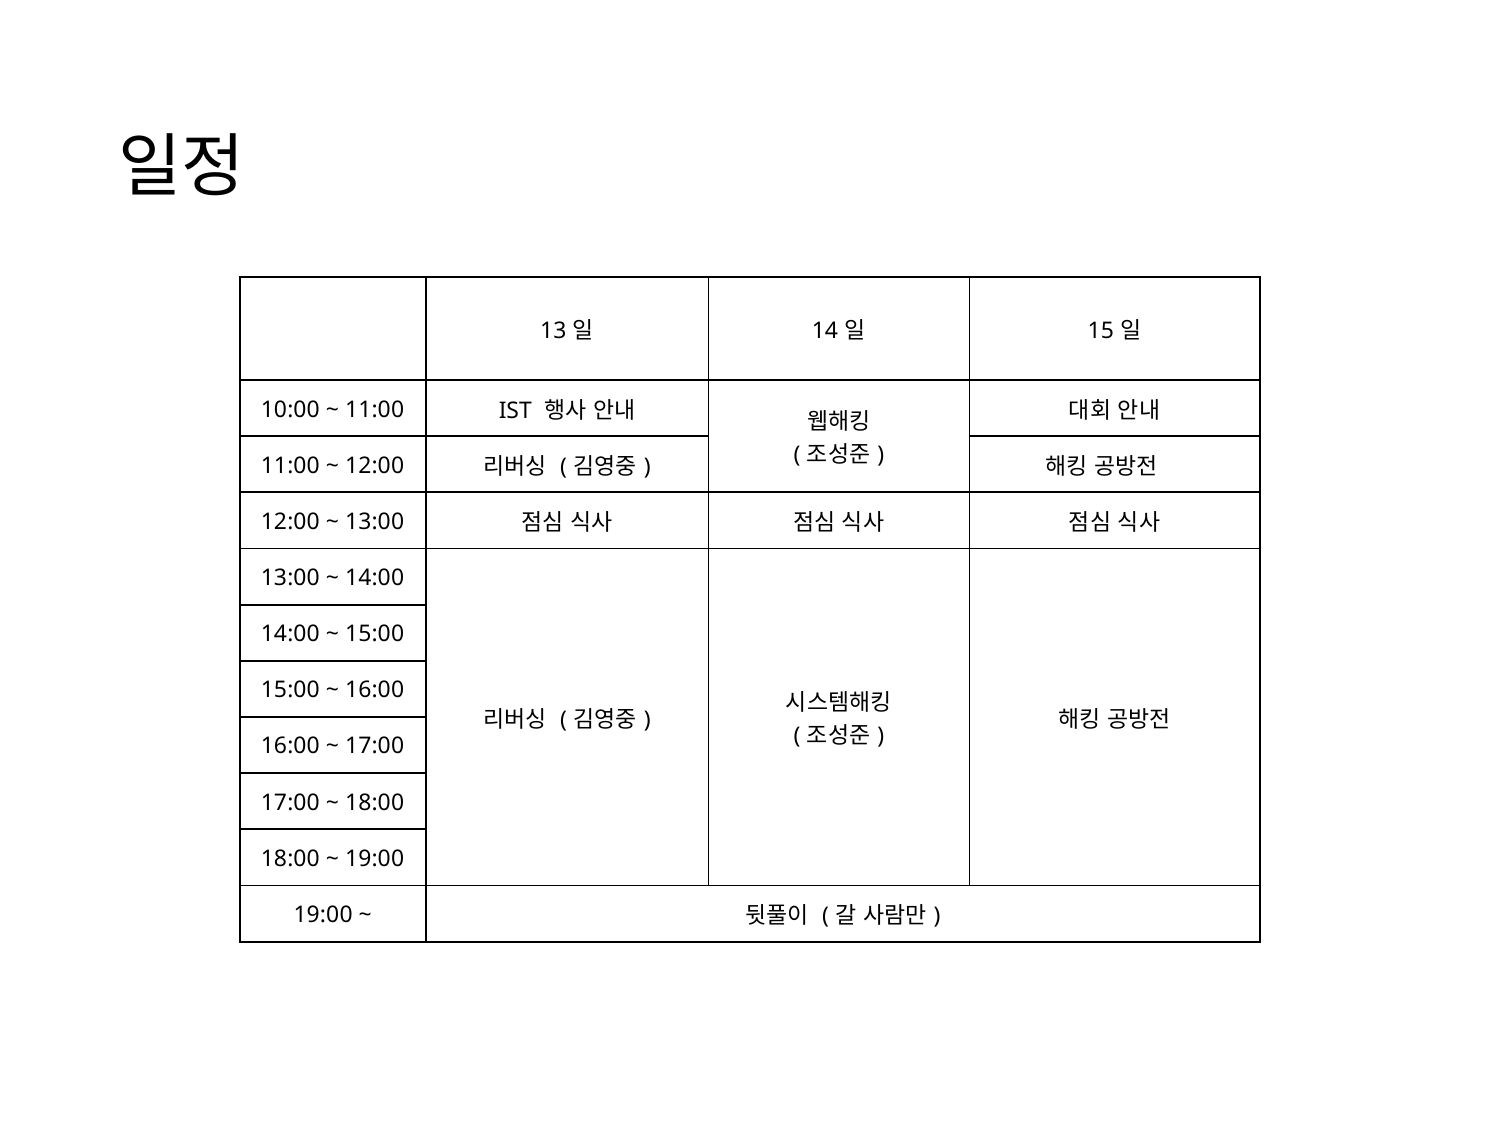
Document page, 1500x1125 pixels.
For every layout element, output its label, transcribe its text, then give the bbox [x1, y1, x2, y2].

table_cell 19:00 ~ [241, 886, 425, 941]
title 일정 [103, 59, 1397, 278]
table_cell 대회 안내 [970, 381, 974, 435]
table_header 14일 [709, 278, 969, 379]
table_cell IST 행사 안내 [427, 381, 708, 435]
table_cell 해킹 공방전 [970, 549, 1259, 885]
table_cell 13:00 ~ 14:00 [241, 549, 425, 604]
table_cell 뒷풀이 (갈 사람만) [427, 886, 1259, 941]
table_cell 시스템해킹 (조성준) [709, 549, 969, 885]
table_cell 점심 식사 [970, 493, 1259, 548]
table_cell 17:00 ~ 18:00 [241, 774, 425, 828]
table_cell 대회 안내 [1005, 381, 1259, 435]
table_header 13일 [427, 278, 708, 379]
table_cell 18:00 ~ 19:00 [241, 830, 425, 885]
table_cell 웹해킹 (조성준) [709, 381, 969, 491]
table_cell 해킹 공방전 [970, 437, 1259, 491]
table_cell 14:00 ~ 15:00 [241, 606, 425, 660]
table_cell 10:00 ~ 11:00 [241, 381, 425, 435]
table_cell 리버싱 (김영중) [427, 549, 708, 885]
table_header 15일 [970, 278, 1259, 379]
table_cell 16:00 ~ 17:00 [241, 718, 425, 772]
table_cell 15:00 ~ 16:00 [241, 662, 425, 716]
text_box [974, 333, 1005, 484]
table_cell 12:00 ~ 13:00 [241, 493, 425, 548]
table_cell 11:00 ~ 12:00 [241, 437, 425, 491]
table_cell 리버싱 (김영중) [427, 437, 708, 491]
table_cell 점심 식사 [709, 493, 969, 548]
table_header [241, 278, 425, 379]
table_cell 점심 식사 [427, 493, 708, 548]
